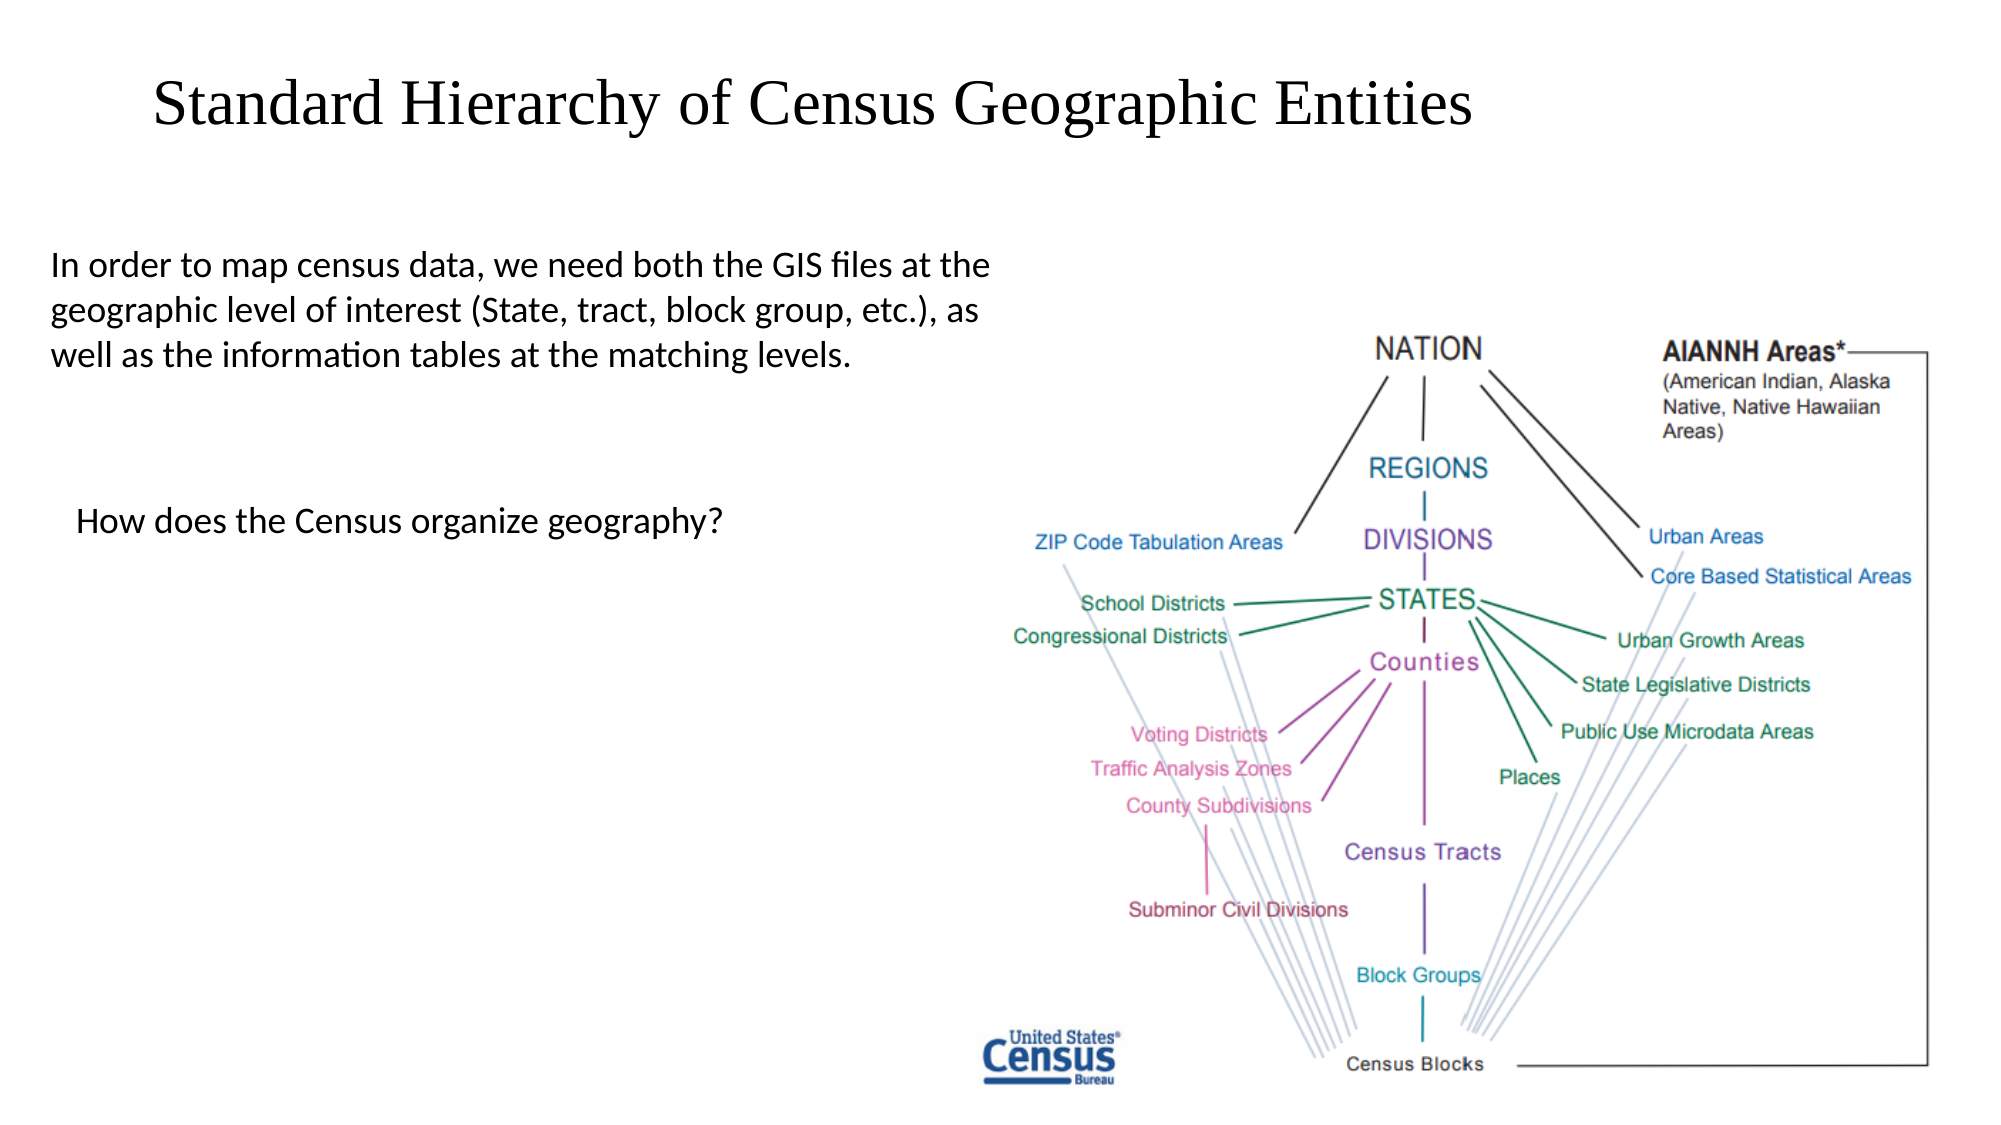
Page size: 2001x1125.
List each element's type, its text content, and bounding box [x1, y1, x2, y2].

text_box In order to map census data, we need both the GIS files at the geographic level of interest (State, tract, block group, etc.), as well as the information tables at the matching levels. [35, 232, 976, 383]
text_box How does the Census organize geography? [61, 488, 741, 548]
picture [976, 186, 1951, 1092]
title Standard Hierarchy of Census Geographic Entities [137, 59, 1863, 226]
